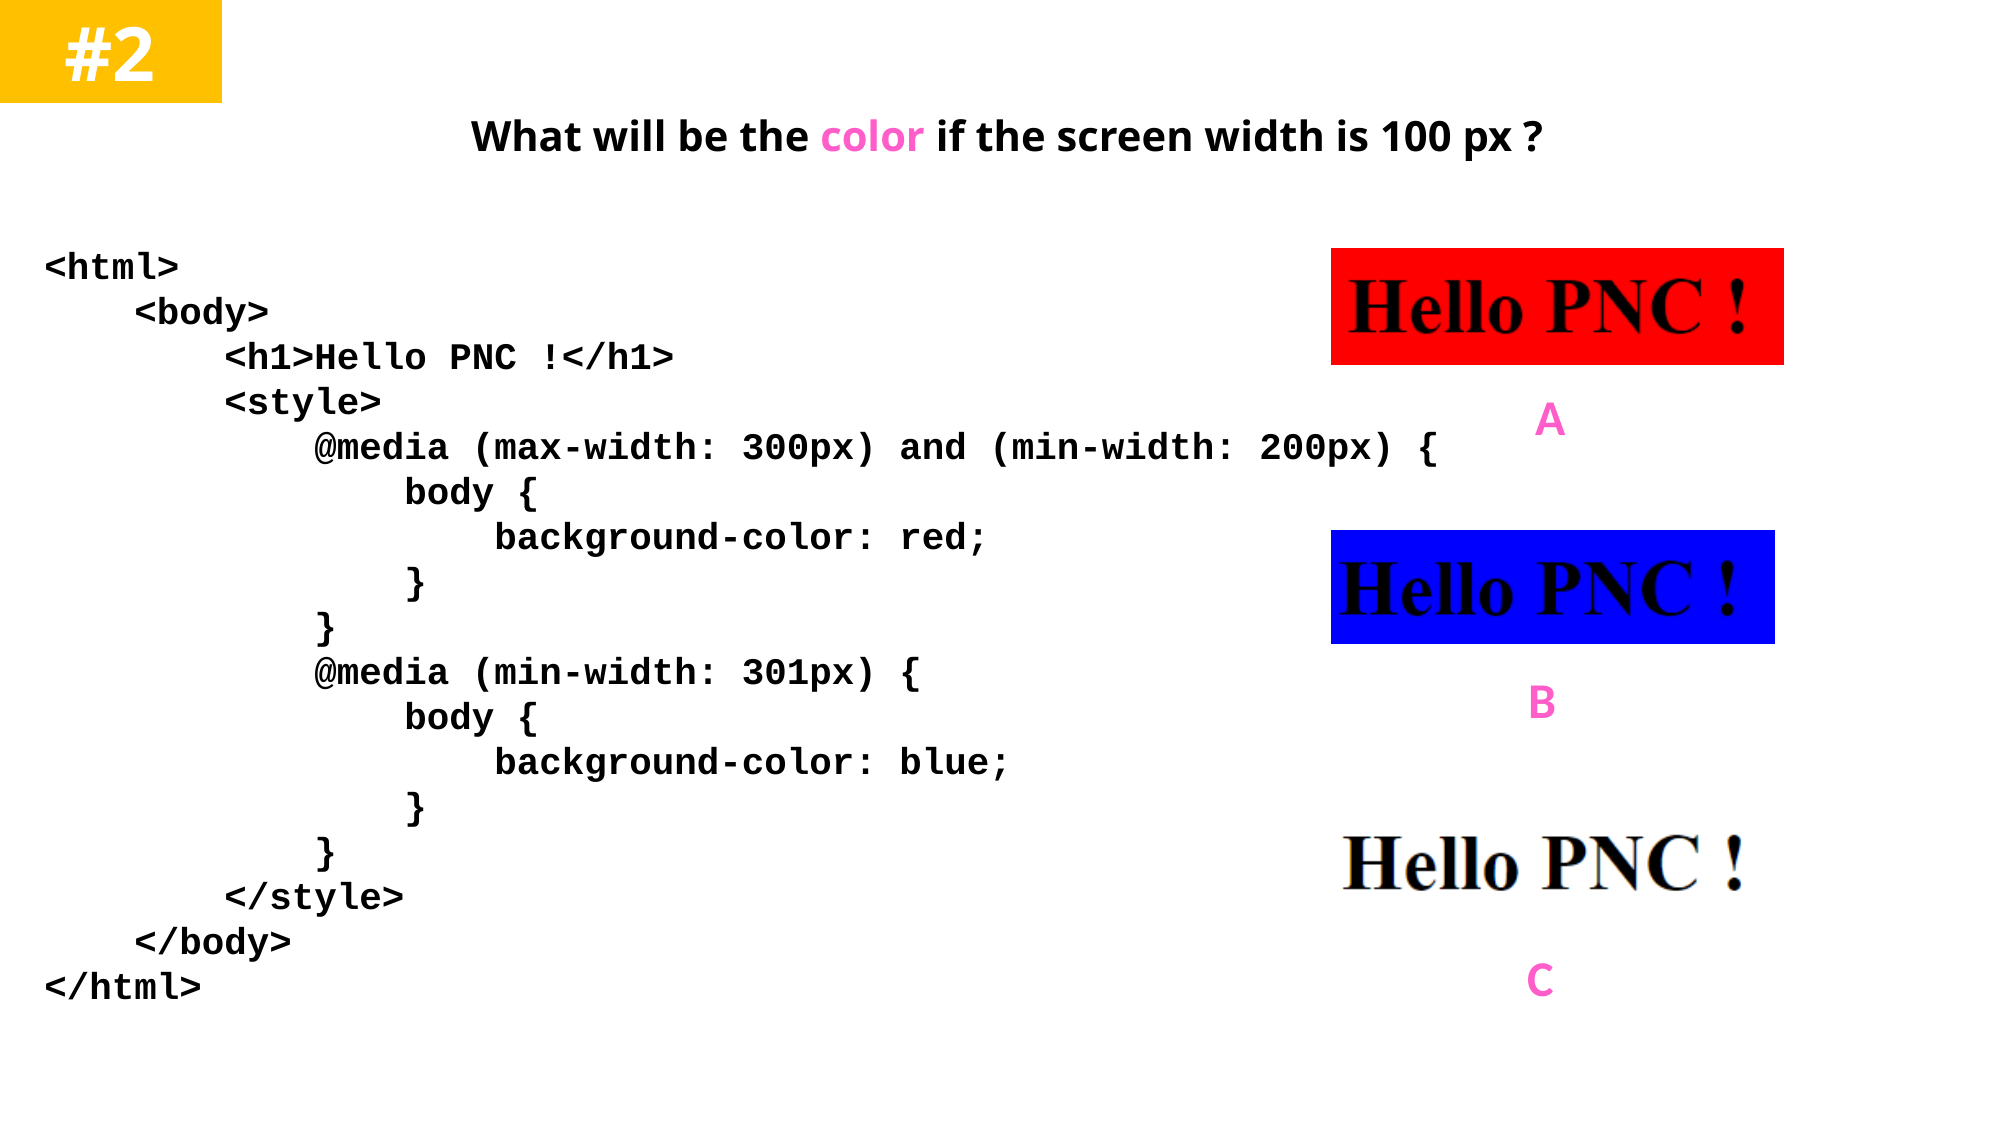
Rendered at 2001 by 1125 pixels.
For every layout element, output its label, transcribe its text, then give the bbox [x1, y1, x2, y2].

picture [1331, 530, 1775, 644]
text_box <html> <body> <h1>Hello PNC !</h1> <style> @media (max-width: 300px) and (min-width: 200px) { body { background-color: red; } } @media (min-width: 301px) { body { background-color: blue; } } </style> </body> </html> [29, 234, 1660, 1015]
picture [1331, 248, 1784, 365]
text_box What will be the color if the screen width is 100 px ? [456, 102, 1581, 234]
text_box C [1512, 939, 1569, 1014]
picture [1324, 809, 1777, 914]
text_box A [1520, 378, 1581, 454]
text_box B [1513, 660, 1572, 736]
text_box #2 [0, 0, 222, 103]
